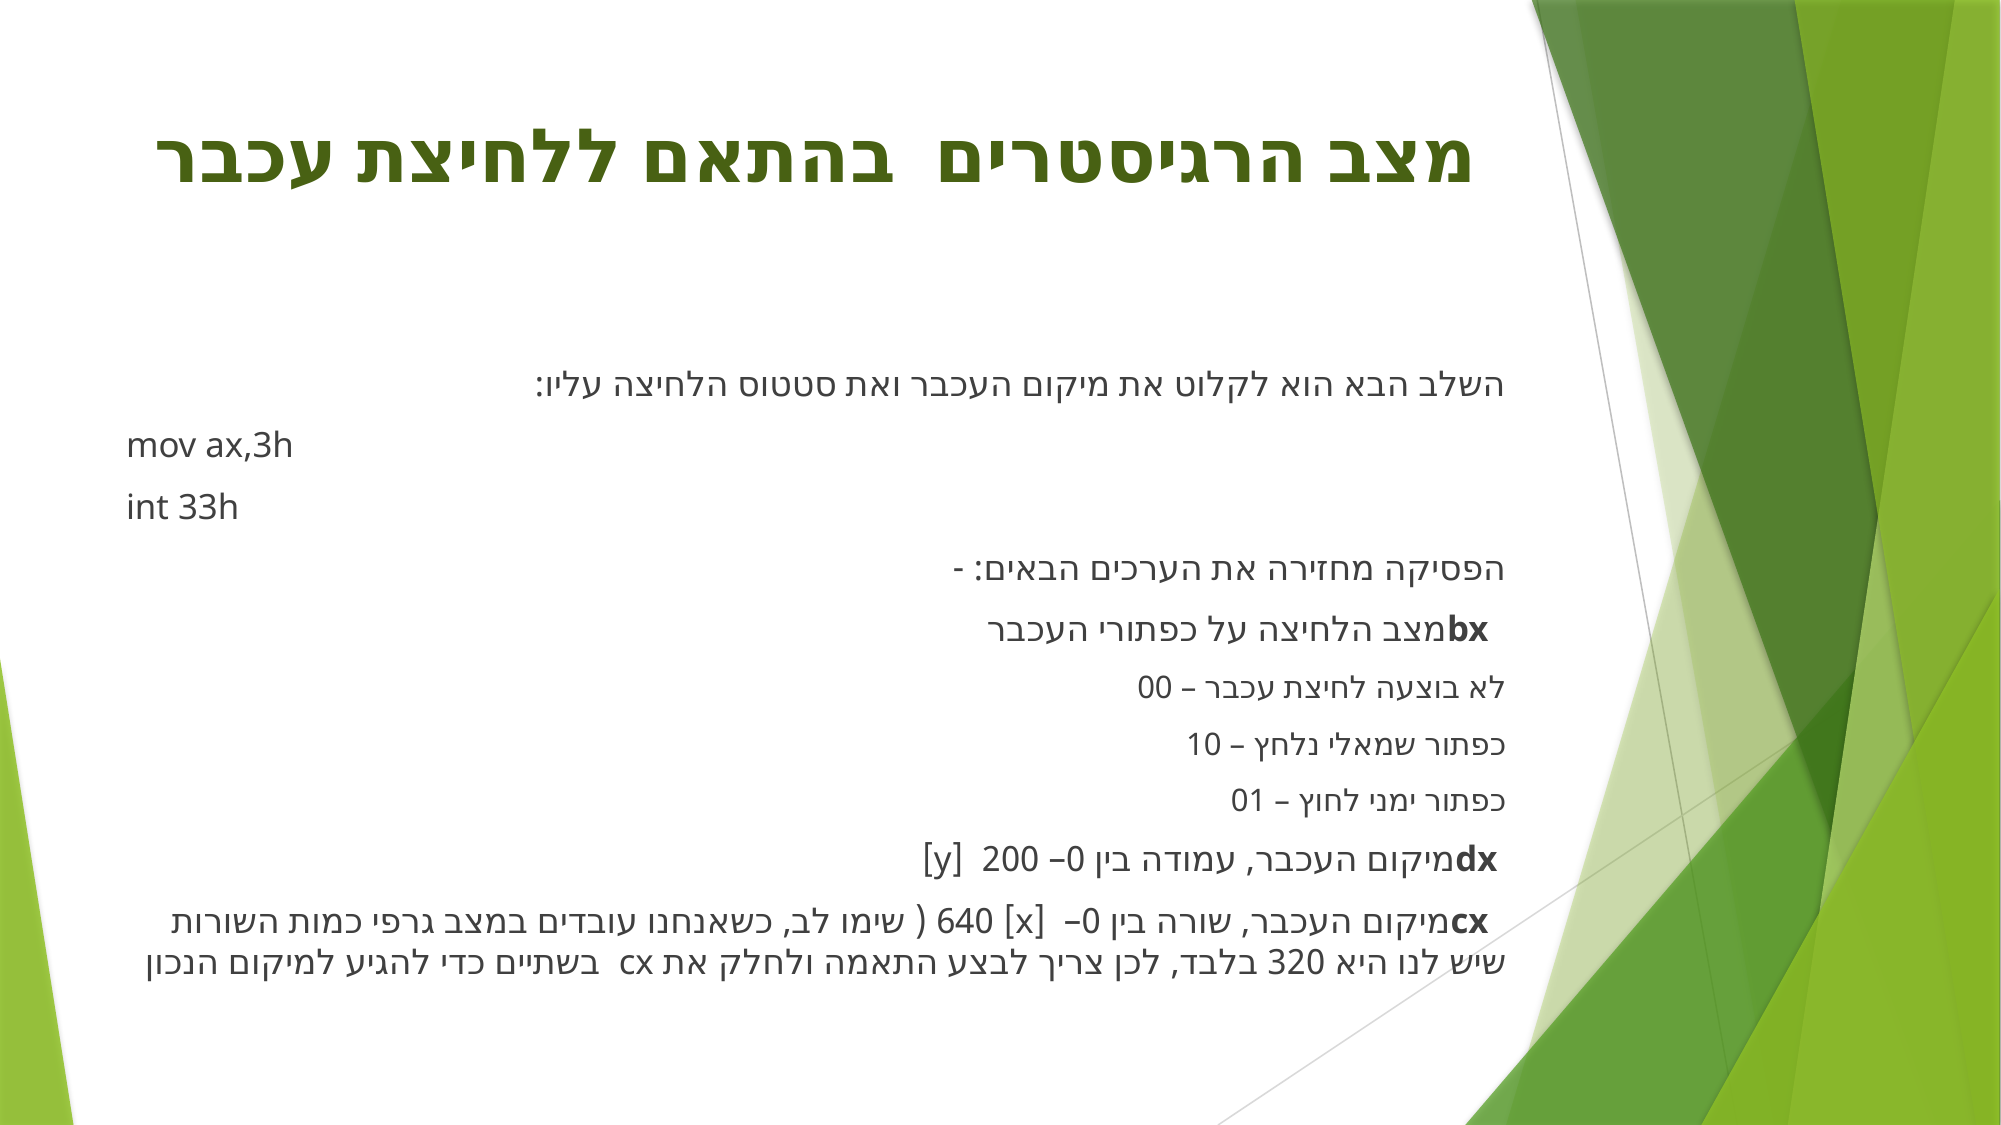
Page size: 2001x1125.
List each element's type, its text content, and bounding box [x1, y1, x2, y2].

title מצב הרגיסטרים בהתאם ללחיצת עכבר [111, 99, 1522, 317]
list השלב הבא הוא לקלוט את מיקום העכבר ואת סטטוס הלחיצה עליו: mov ax,3h int 33h הפסיקה מחזירה את הערכים הבאים: - bxמצב הלחיצה על כפתורי העכבר 00 – לא בוצעה לחיצת עכבר 10 – כפתור שמאלי נלחץ 01 – כפתור ימני לחוץ dxמיקום העכבר, עמודה בין 0– 200 [y] cxמיקום העכבר, שורה בין 0– [x] 640 ( שימו לב, כשאנחנו עובדים במצב גרפי כמות השורות שיש לנו היא 320 בלבד, לכן צריך לבצע התאמה ולחלק את cx בשתיים כדי להגיע למיקום הנכון [111, 354, 1522, 992]
